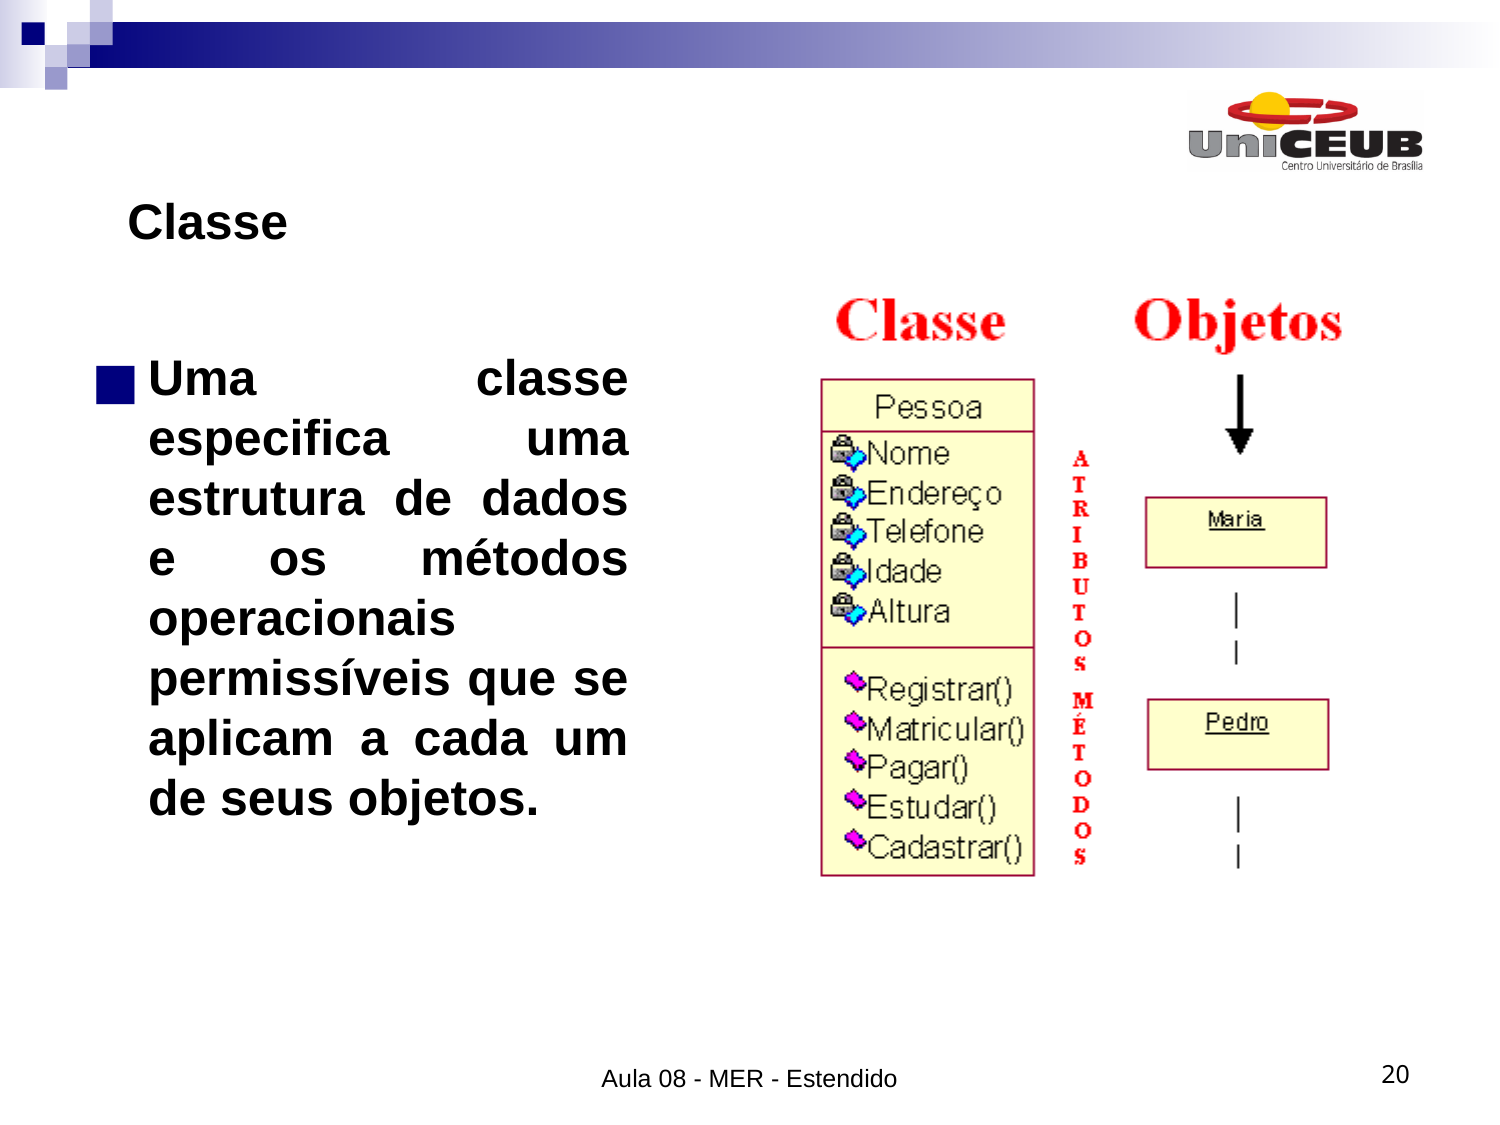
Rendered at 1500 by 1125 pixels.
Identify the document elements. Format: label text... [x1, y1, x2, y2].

text_box ‹#› [1074, 1024, 1425, 1100]
picture [745, 266, 1428, 906]
title Classe [112, 125, 975, 313]
list Uma classe especifica uma estrutura de dados e os métodos operacionais permissíveis que se aplicam a cada um de seus objetos. [76, 338, 644, 610]
picture [1186, 89, 1424, 172]
text_box Aula 08 - MER - Estendido [512, 1024, 988, 1100]
